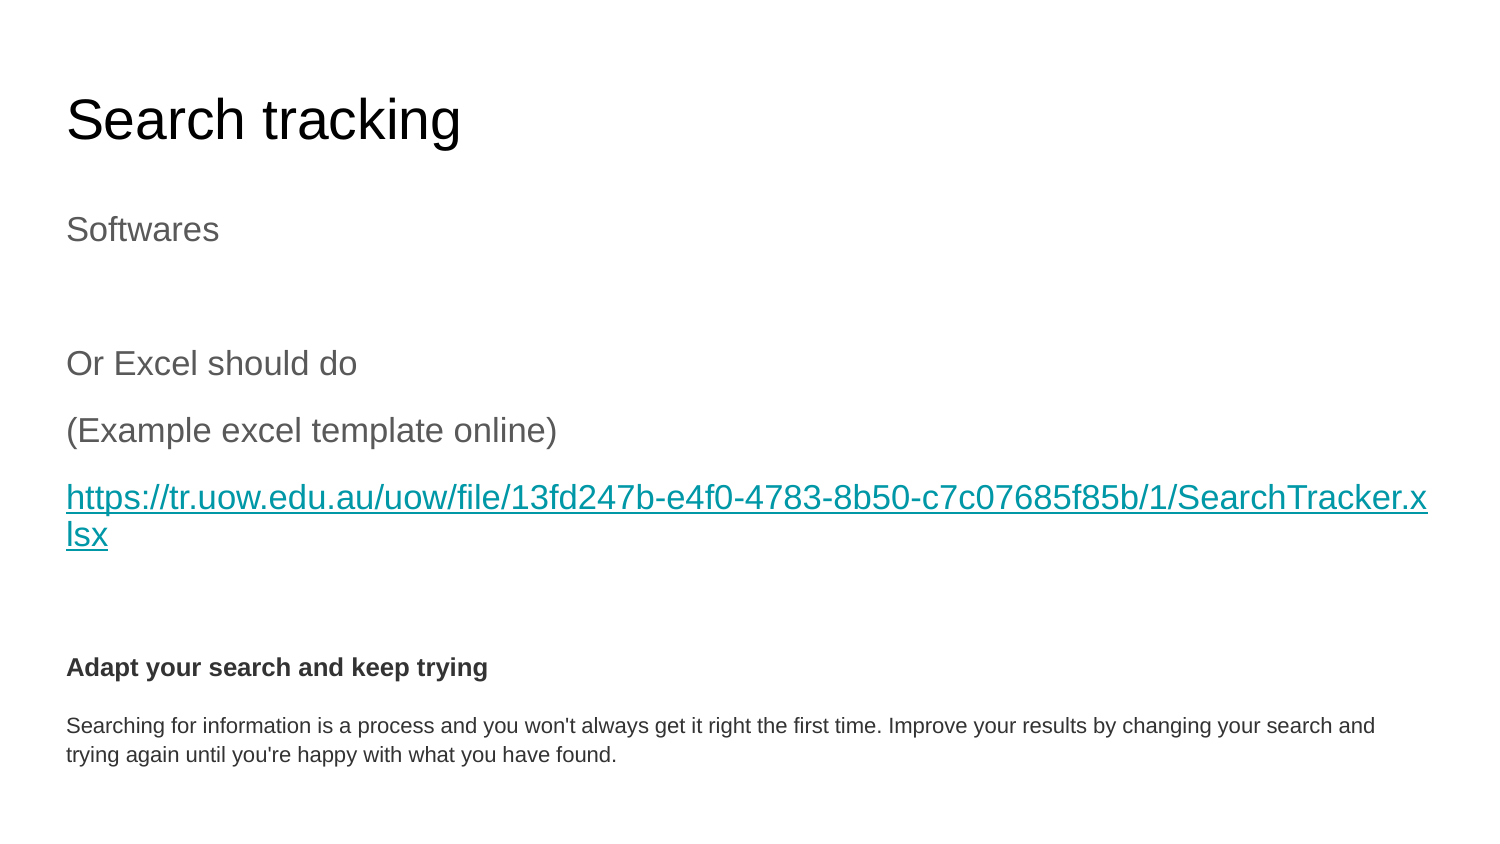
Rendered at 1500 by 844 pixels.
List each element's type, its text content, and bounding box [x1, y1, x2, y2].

list Softwares Or Excel should do (Example excel template online) https://tr.uow.edu.au/uow/file/13fd247b-e4f0-4783-8b50-c7c07685f85b/1/SearchTracker.xlsx Adapt your search and keep trying Searching for information is a process and you won't always get it right the first time. Improve your results by changing your search and trying again until you're happy with what you have found. [51, 189, 1449, 750]
title Search tracking [51, 72, 1449, 167]
